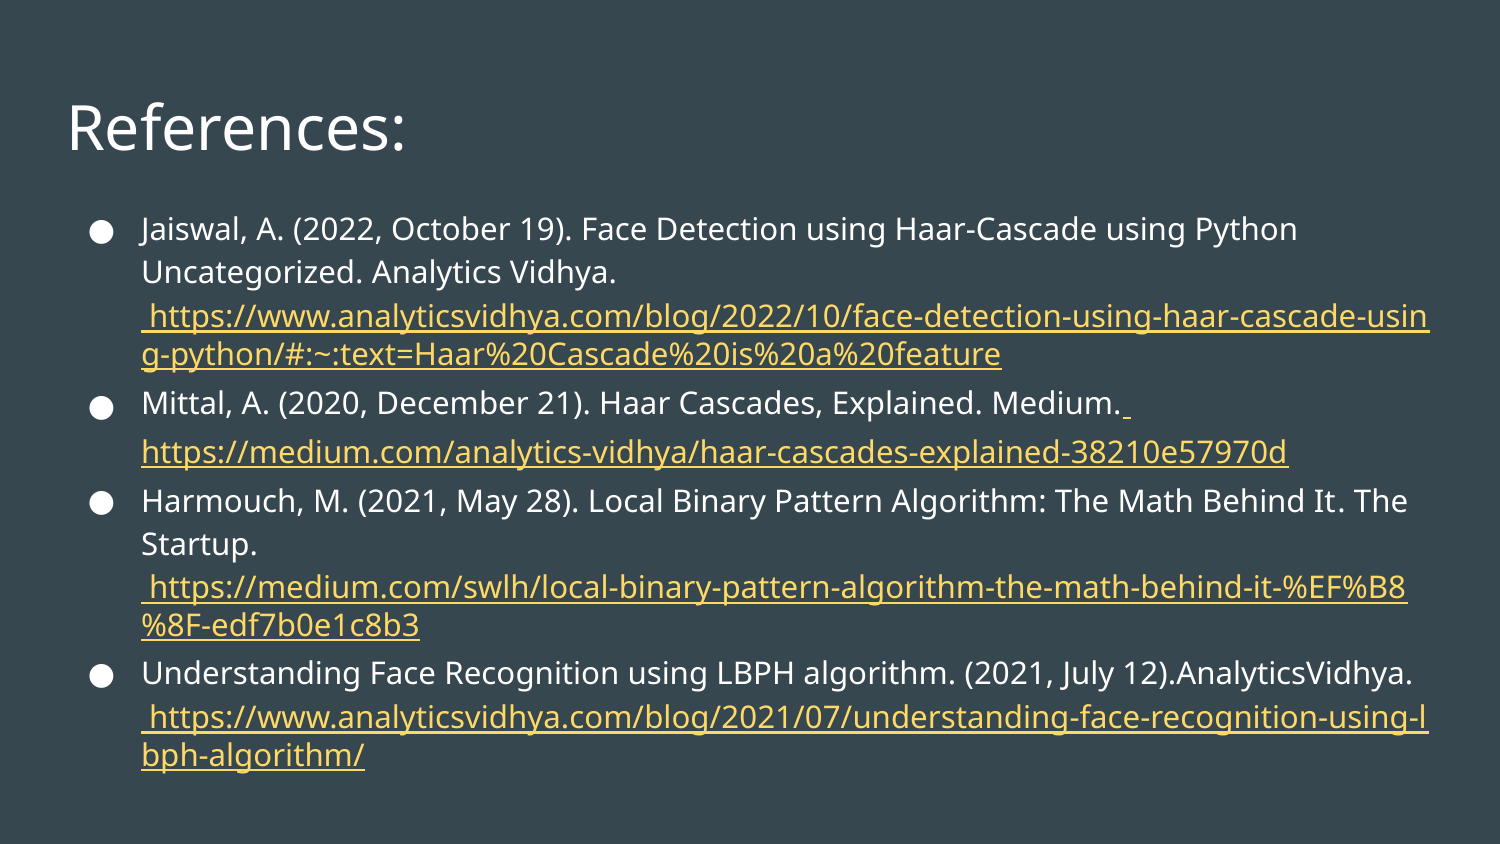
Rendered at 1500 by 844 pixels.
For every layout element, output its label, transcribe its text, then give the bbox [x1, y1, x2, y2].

title References: [51, 72, 1449, 167]
list Jaiswal, A. (2022, October 19). Face Detection using Haar-Cascade using Python Uncategorized. Analytics Vidhya. https://www.analyticsvidhya.com/blog/2022/10/face-detection-using-haar-cascade-using-python/#:~:text=Haar%20Cascade%20is%20a%20feature Mittal, A. (2020, December 21). Haar Cascades, Explained. Medium. https://medium.com/analytics-vidhya/haar-cascades-explained-38210e57970d Harmouch, M. (2021, May 28). Local Binary Pattern Algorithm: The Math Behind It️. The Startup. https://medium.com/swlh/local-binary-pattern-algorithm-the-math-behind-it-%EF%B8%8F-edf7b0e1c8b3 Understanding Face Recognition using LBPH algorithm. (2021, July 12).AnalyticsVidhya. https://www.analyticsvidhya.com/blog/2021/07/understanding-face-recognition-using-lbph-algorithm/ [51, 189, 1449, 750]
